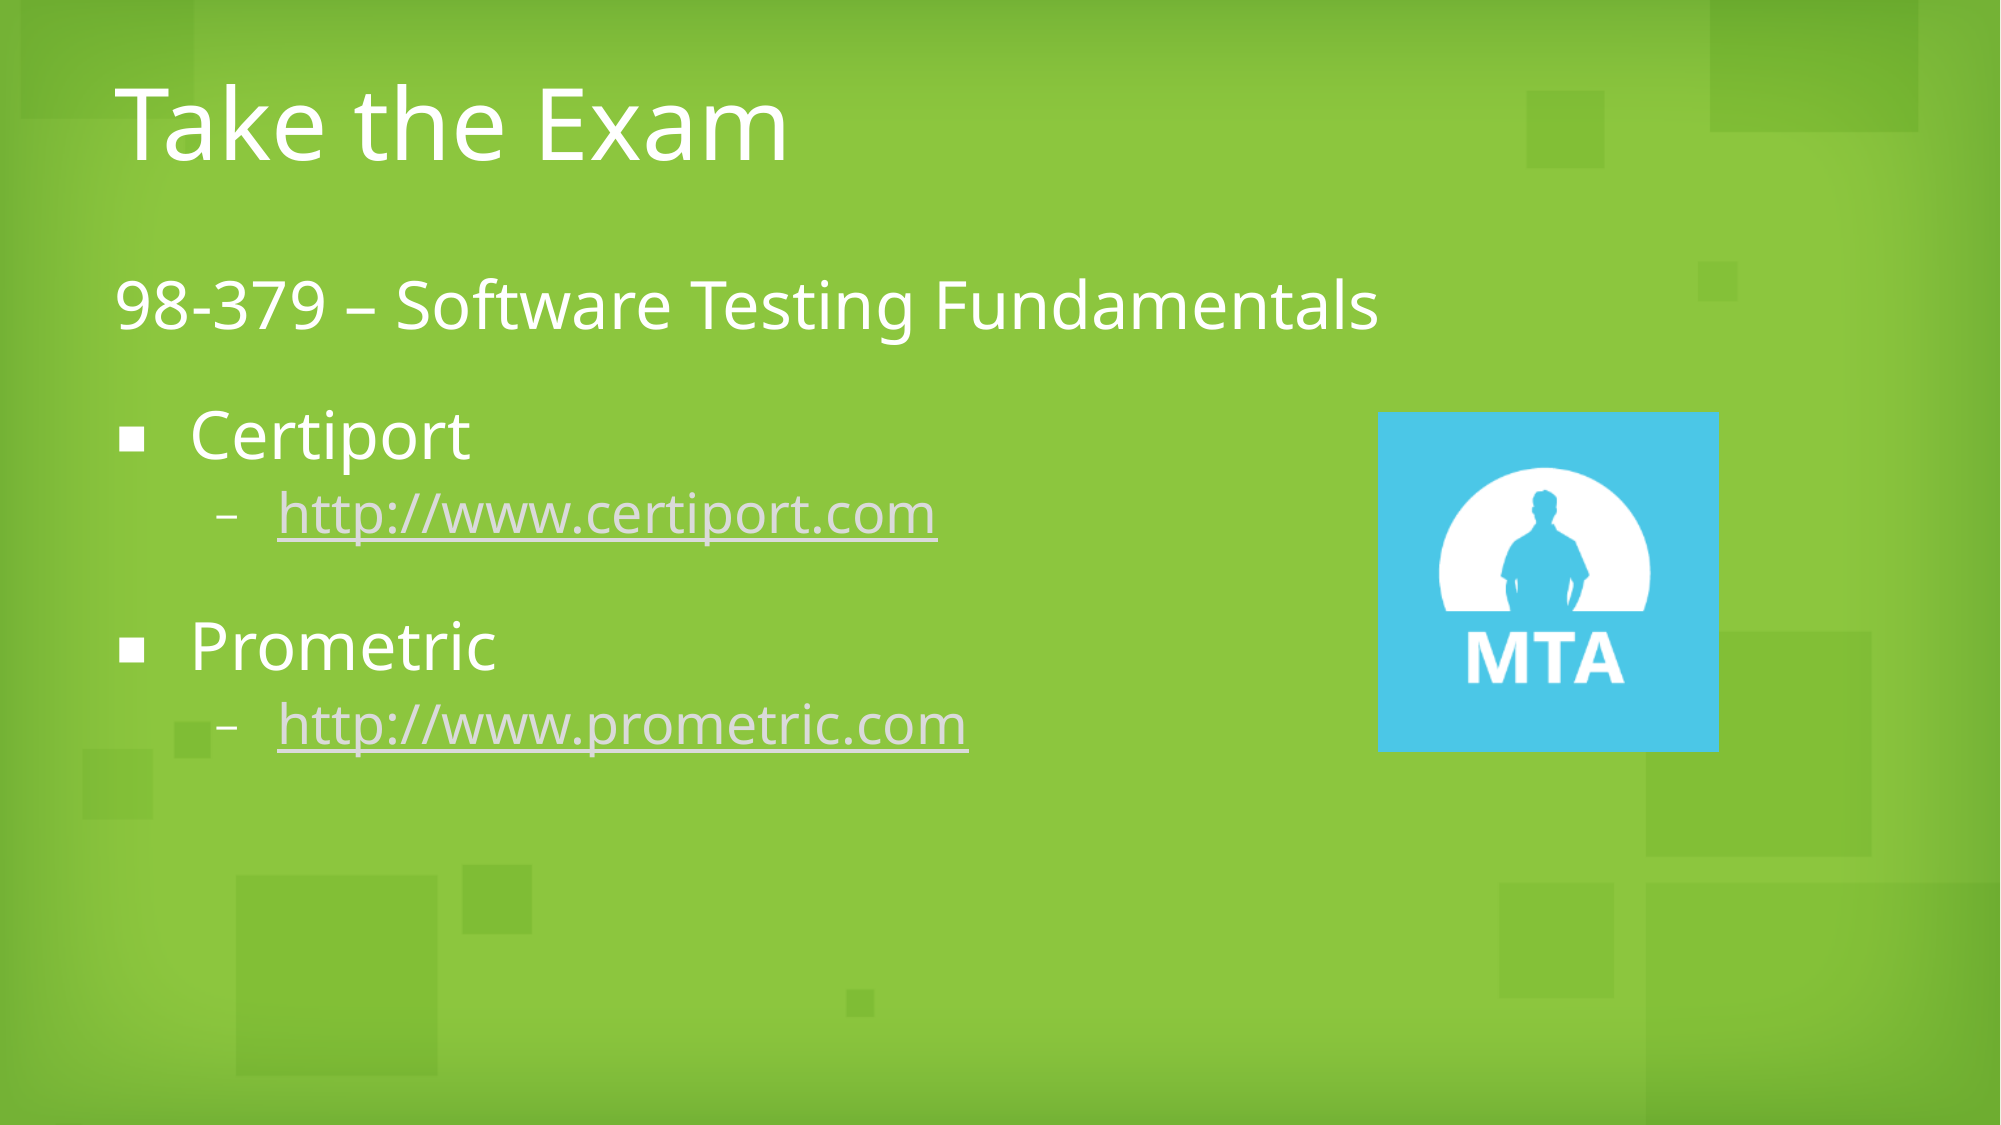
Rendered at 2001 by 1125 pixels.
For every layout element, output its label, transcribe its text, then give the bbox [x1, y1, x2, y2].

title Take the Exam [99, 8, 1943, 181]
list 98-379 – Software Testing Fundamentals Certiport http://www.certiport.com Prometric http://www.prometric.com [99, 255, 1943, 1086]
picture [0, 0, 2001, 1125]
